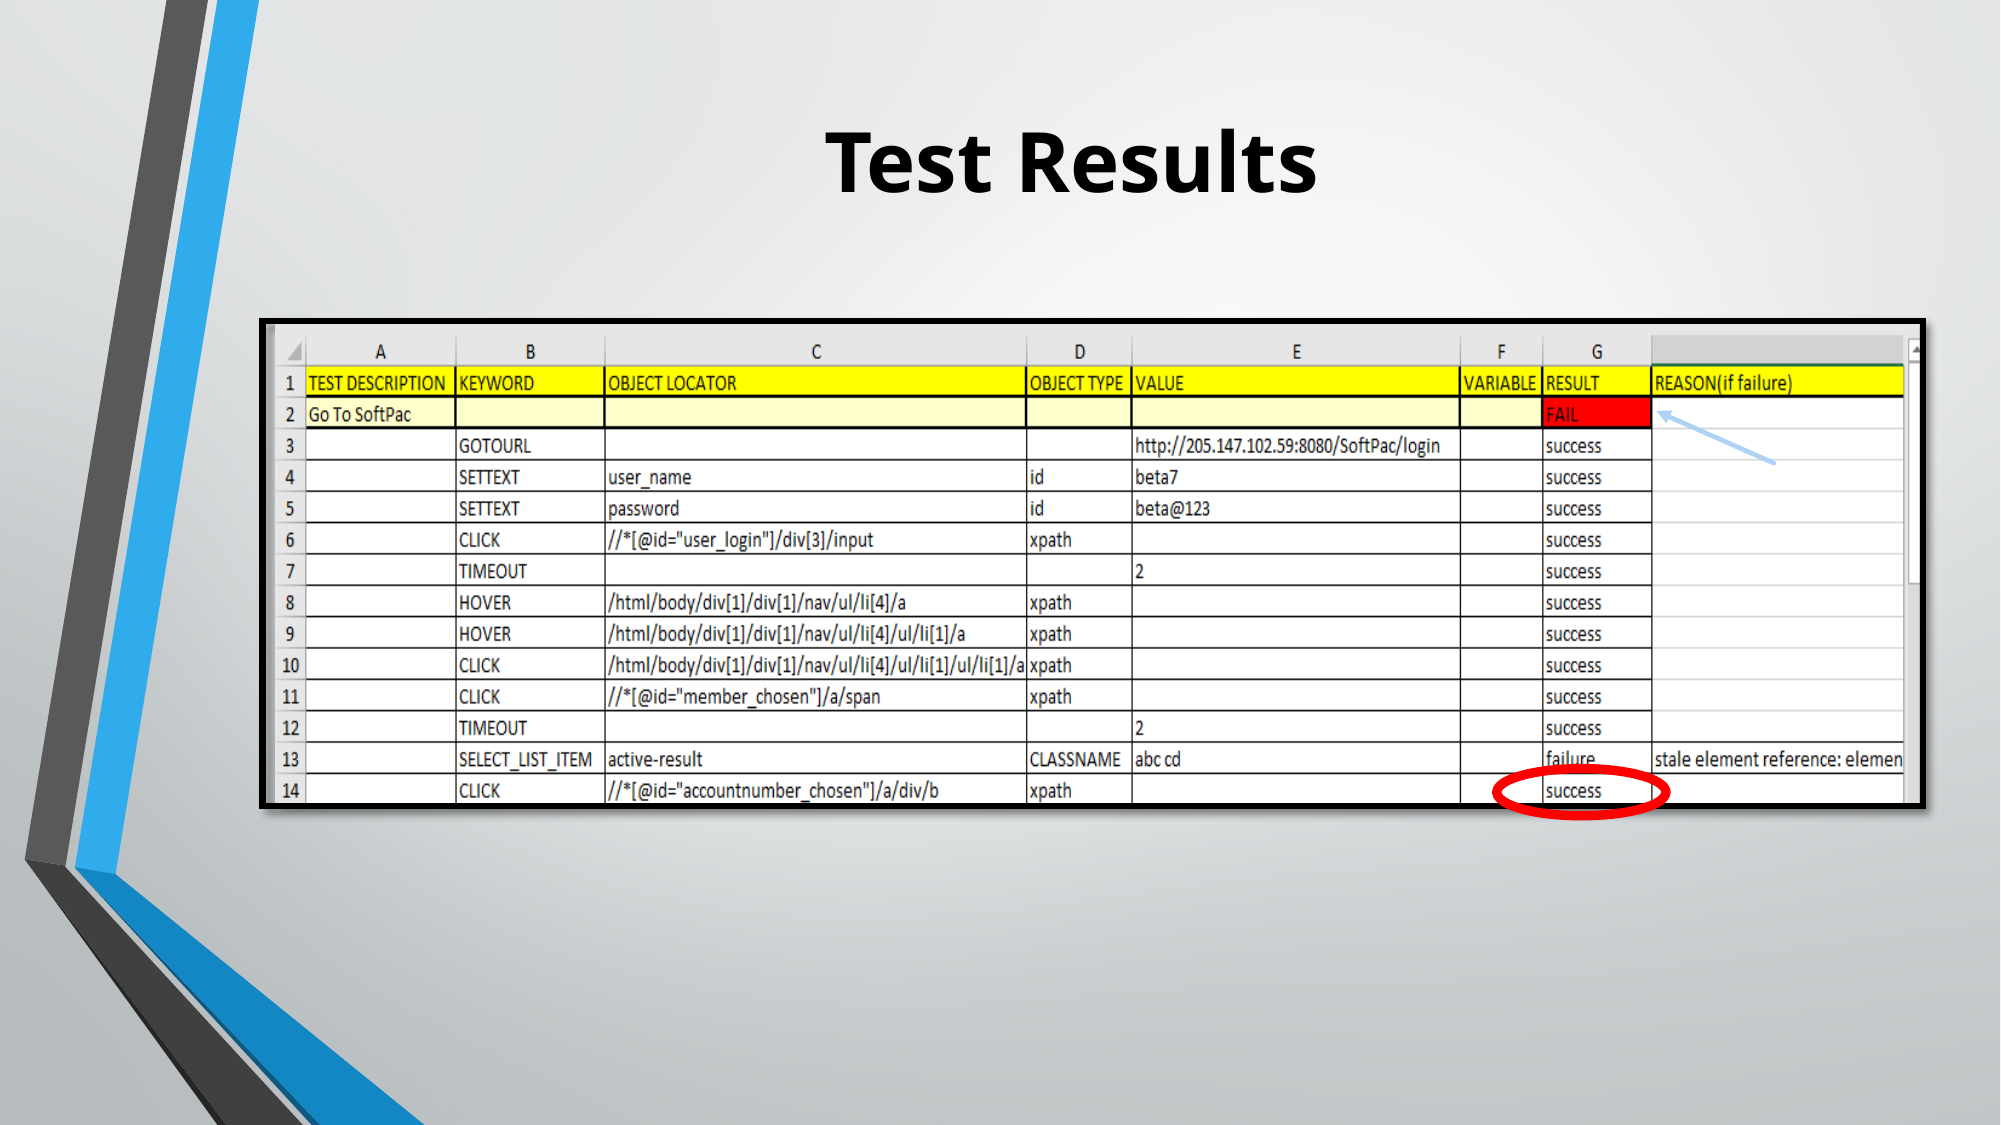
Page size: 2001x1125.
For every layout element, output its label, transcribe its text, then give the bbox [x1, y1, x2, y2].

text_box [1656, 410, 1775, 464]
title Test Results [729, 0, 1415, 218]
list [265, 323, 1920, 804]
text_box [1505, 804, 1658, 818]
